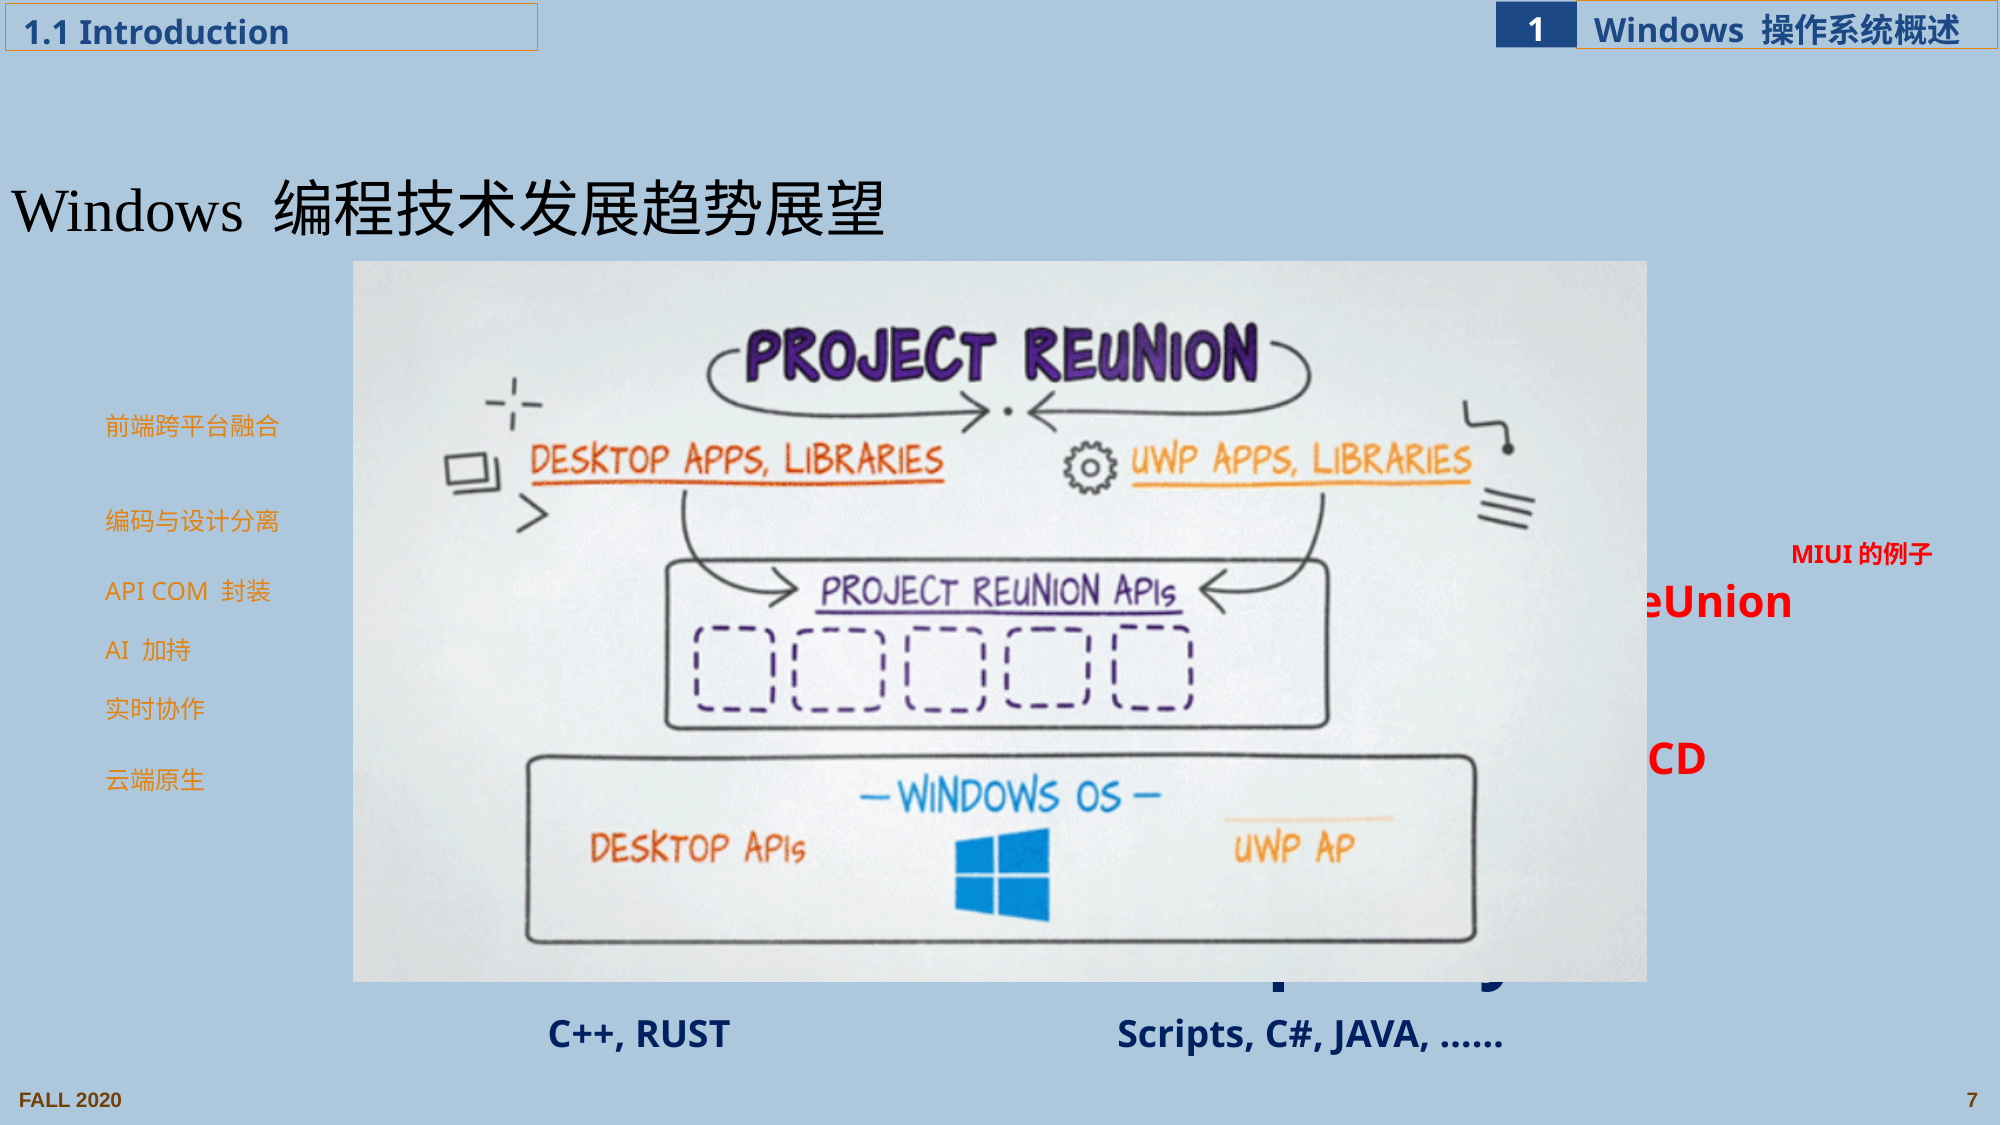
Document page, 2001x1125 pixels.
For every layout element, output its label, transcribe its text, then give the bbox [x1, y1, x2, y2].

title Windows 编程技术发展趋势展望 [0, 164, 1134, 250]
text_box 实时协作 [90, 680, 303, 732]
text_box 云端原生 [90, 751, 303, 803]
text_box 前端跨平台融合 [90, 397, 303, 448]
text_box obstacle C++, RUST [456, 990, 822, 1063]
text_box 编码与设计分离 [90, 491, 303, 543]
text_box Complexity Scripts, C#, JAVA, …… [995, 990, 1626, 1063]
text_box API COM 封装 [90, 562, 303, 614]
text_box AI 加持 [90, 621, 303, 673]
picture [352, 261, 1648, 982]
list fusionware across platforms (GUI) wine, docker, webView2, electron，Angular, vue，React Native, Qt…… UI / UX design separating, VR/AR supported UX winRT projecting to different languages, project ReUnion AI+web aided coding/testing/debugging real time collaborative dev cloud-native: micro-service, K8S, agile, DevOps, CI/CD [1651, 324, 1839, 823]
text_box MIUI的例子 [1744, 525, 1981, 576]
